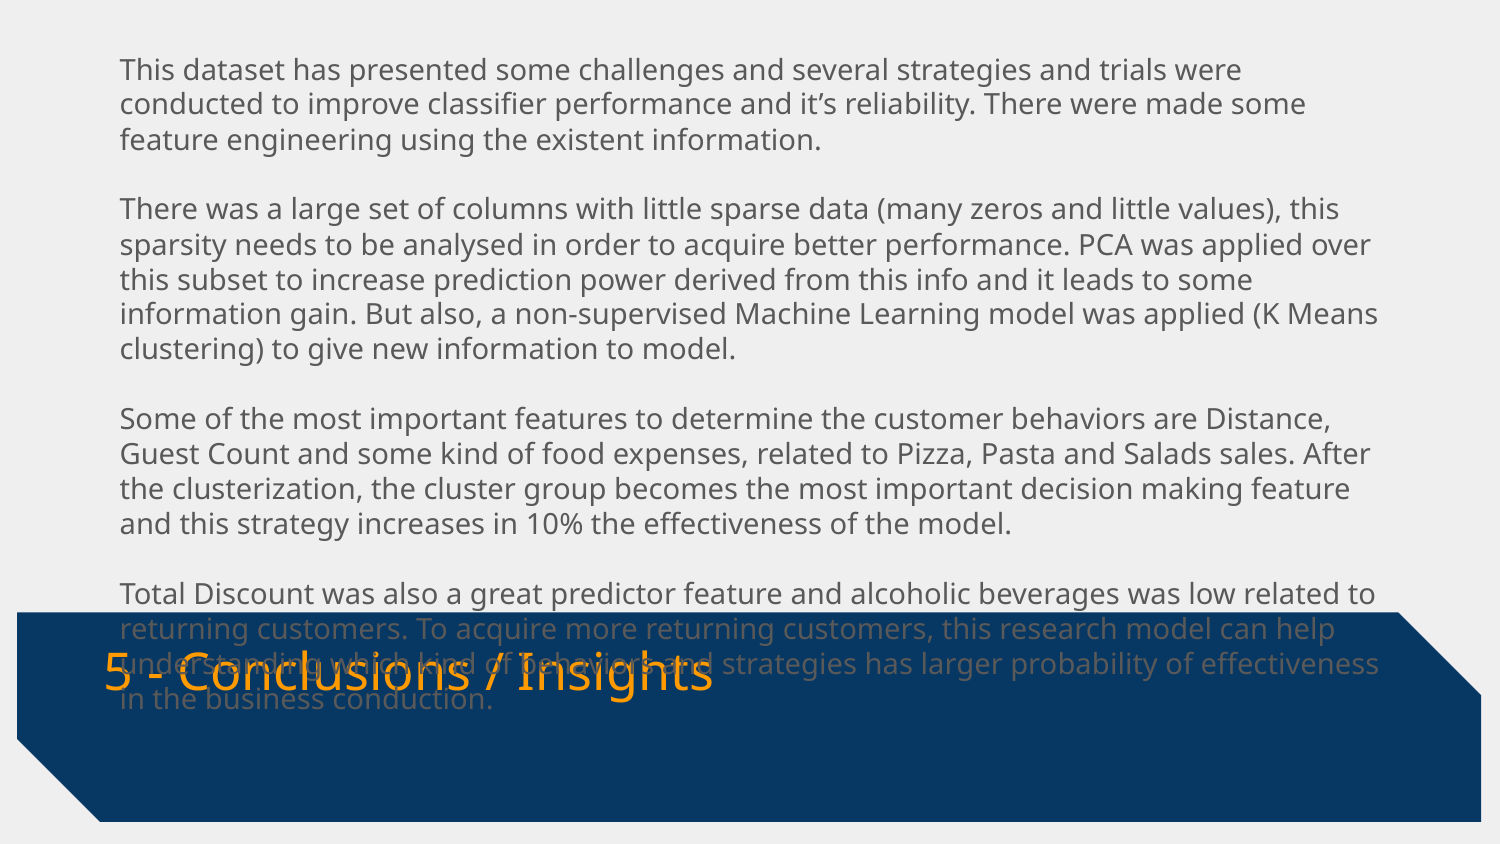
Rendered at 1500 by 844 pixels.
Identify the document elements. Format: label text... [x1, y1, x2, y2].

text_box This dataset has presented some challenges and several strategies and trials were conducted to improve classifier performance and it’s reliability. There were made some feature engineering using the existent information. There was a large set of columns with little sparse data (many zeros and little values), this sparsity needs to be analysed in order to acquire better performance. PCA was applied over this subset to increase prediction power derived from this info and it leads to some information gain. But also, a non-supervised Machine Learning model was applied (K Means clustering) to give new information to model. Some of the most important features to determine the customer behaviors are Distance, Guest Count and some kind of food expenses, related to Pizza, Pasta and Salads sales. After the clusterization, the cluster group becomes the most important decision making feature and this strategy increases in 10% the effectiveness of the model. Total Discount was also a great predictor feature and alcoholic beverages was low related to returning customers. To acquire more returning customers, this research model can help understanding which kind of behaviors and strategies has larger probability of effectiveness in the business conduction. [104, 35, 1399, 590]
text_box 5 - Conclusions / Insights [88, 623, 1008, 790]
text_box [17, 612, 1482, 822]
